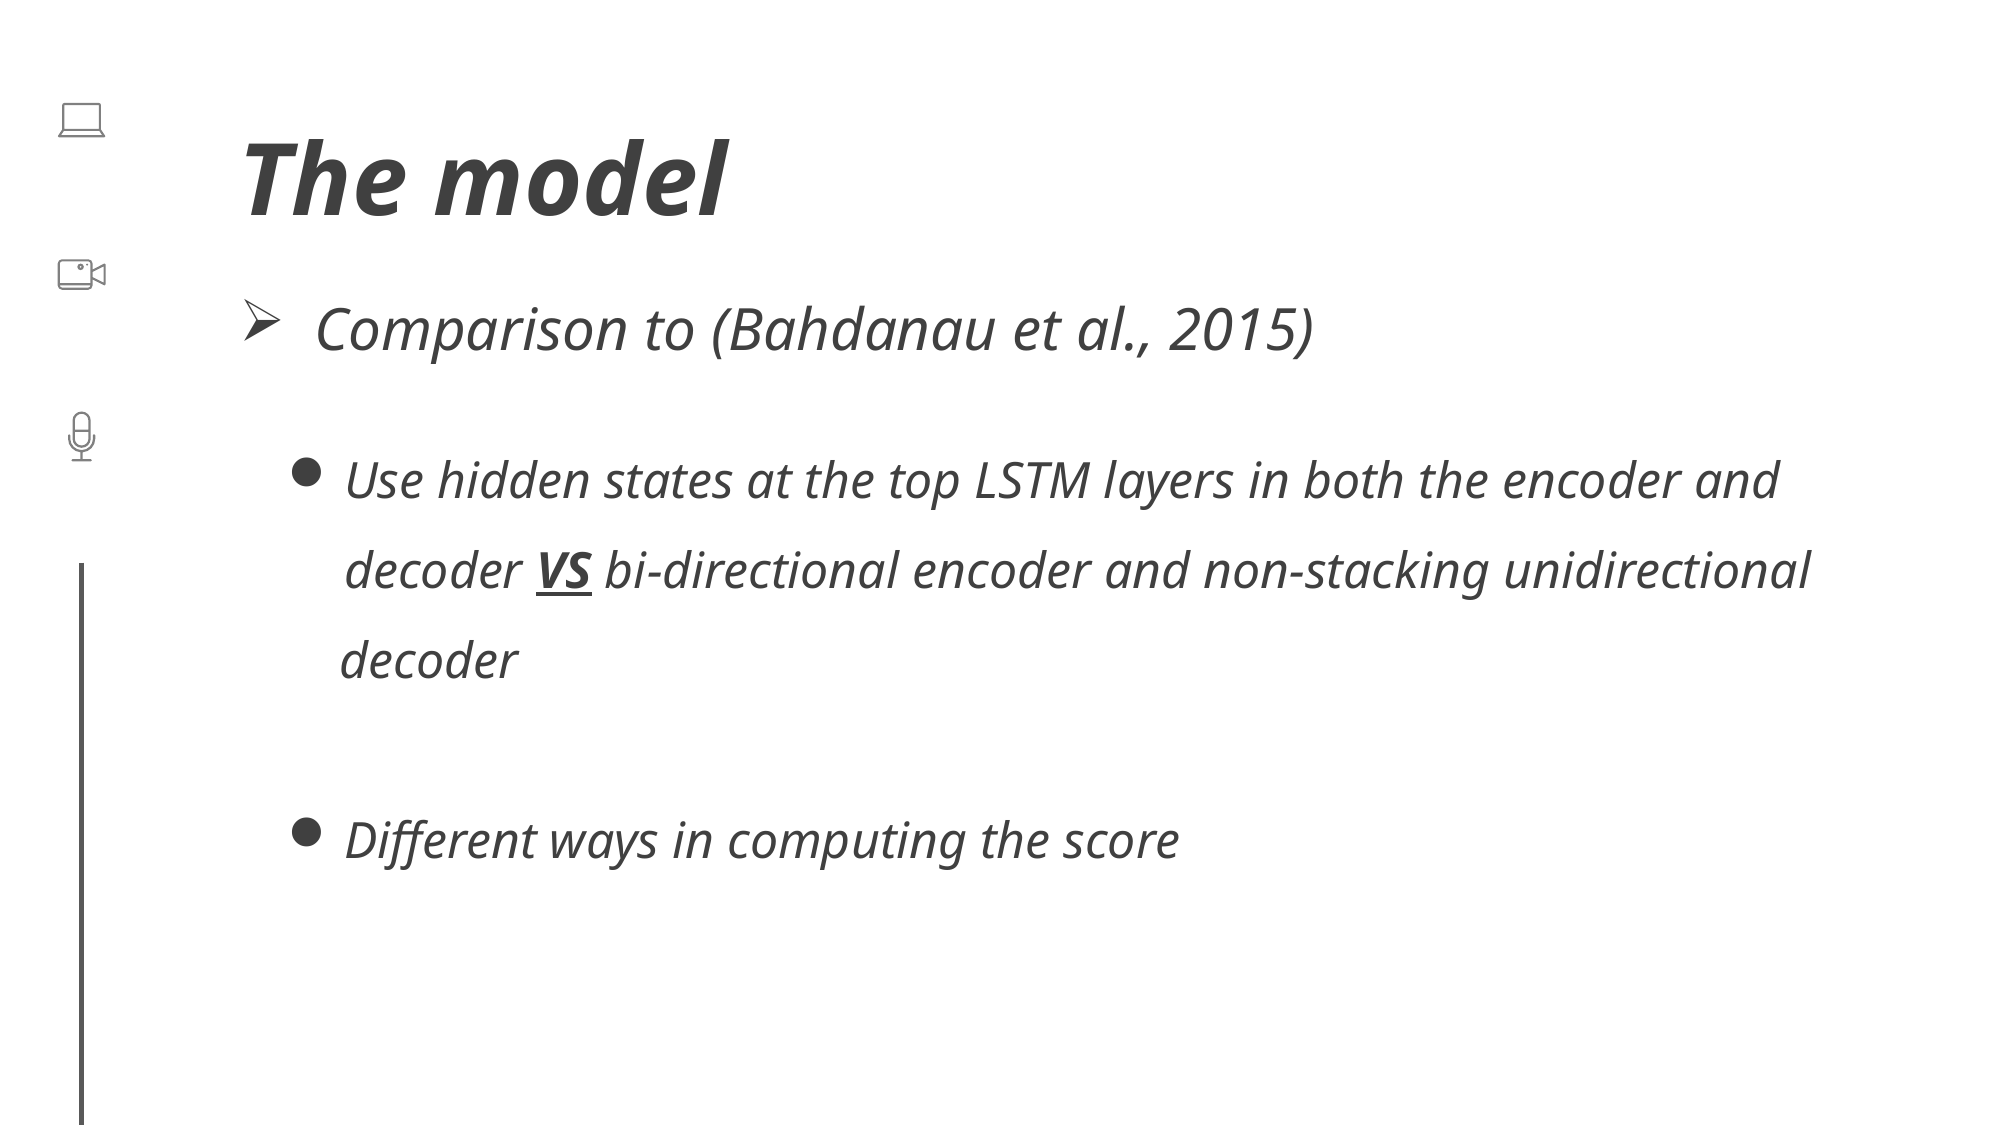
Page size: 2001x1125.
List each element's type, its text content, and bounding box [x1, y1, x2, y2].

text_box Use hidden states at the top LSTM layers in both the encoder and decoder VS bi-directional encoder and non-stacking unidirectional decoder Different ways in computing the score [273, 411, 1852, 876]
text_box The model [223, 108, 743, 243]
text_box Comparison to (Bahdanau et al., 2015) [224, 284, 1330, 370]
